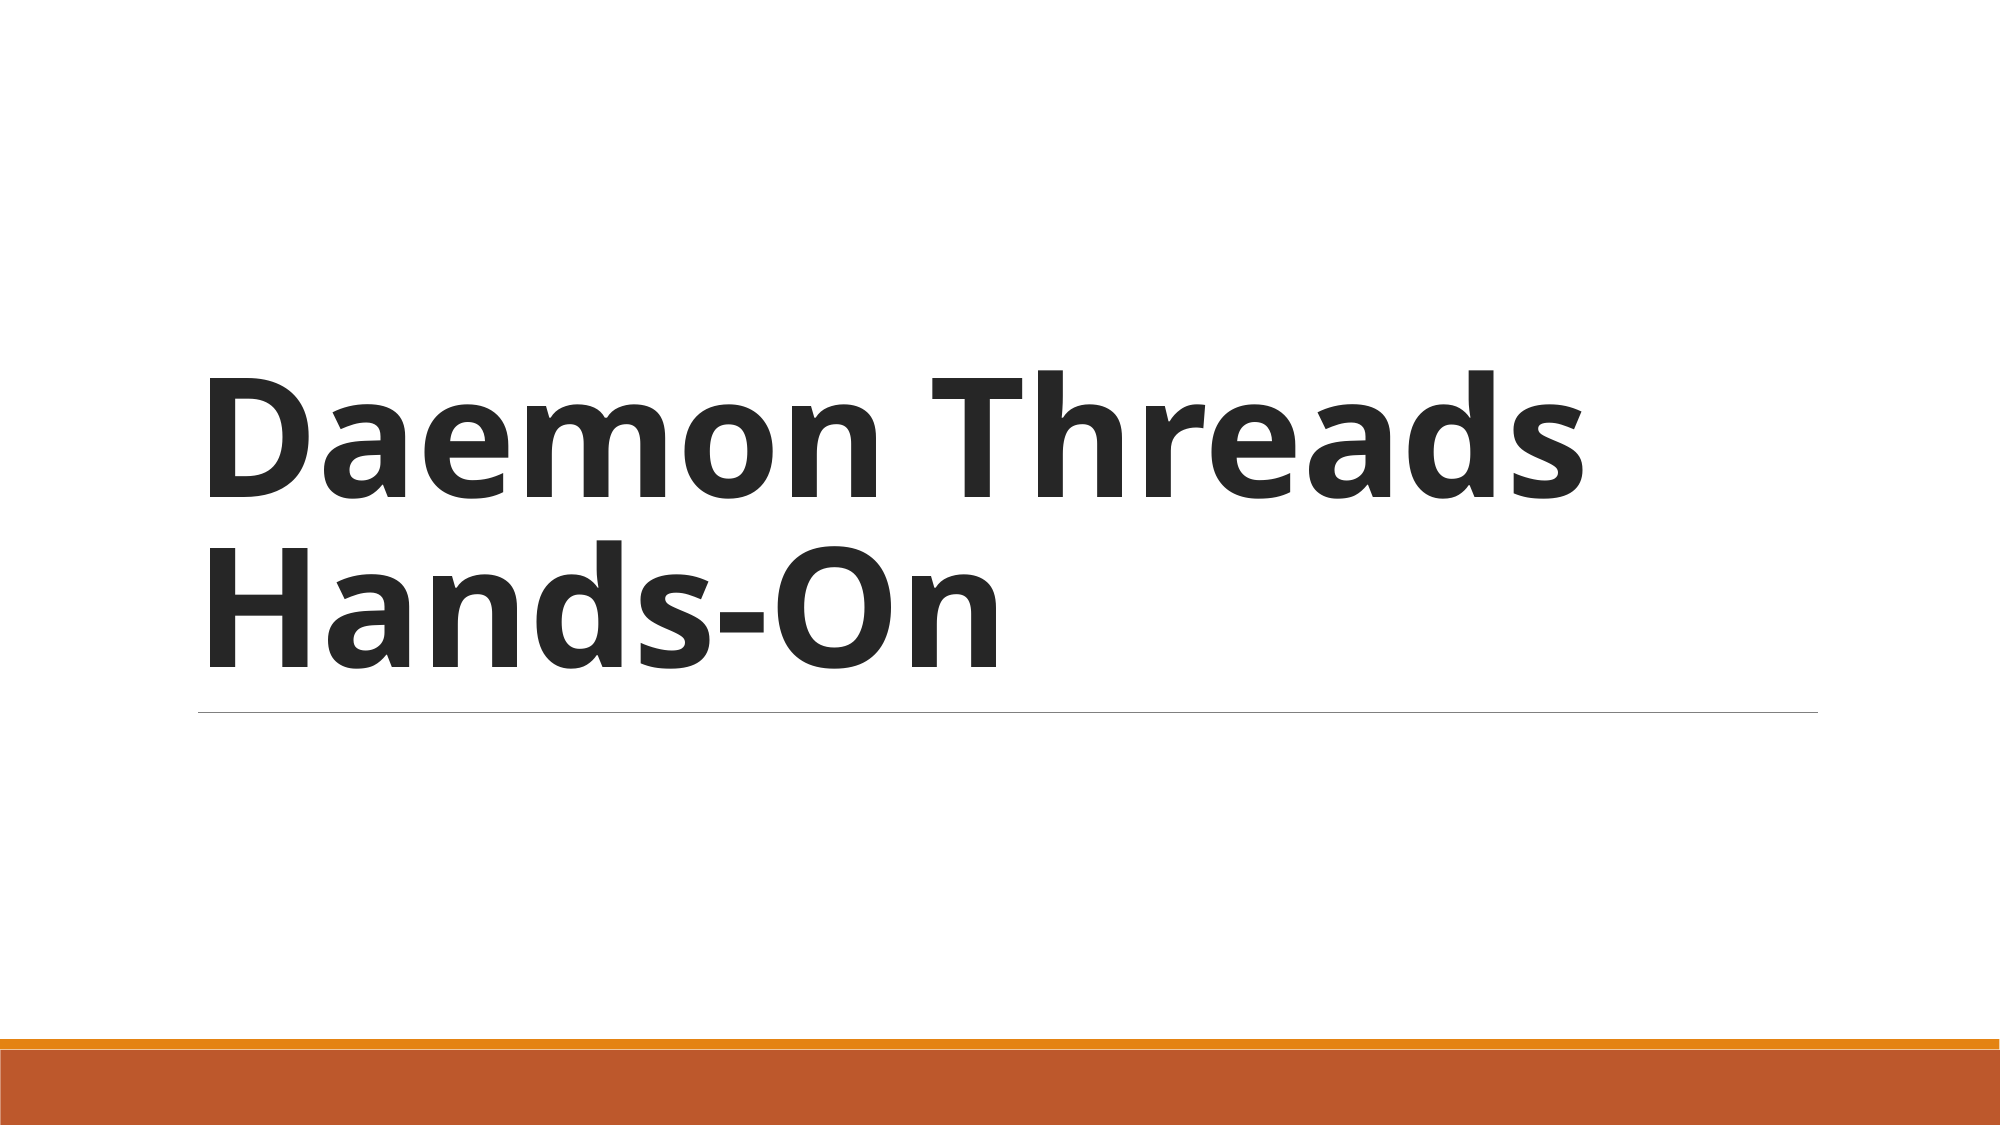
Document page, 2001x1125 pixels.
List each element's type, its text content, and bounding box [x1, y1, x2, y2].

title Daemon Threads Hands-On [180, 124, 1830, 710]
